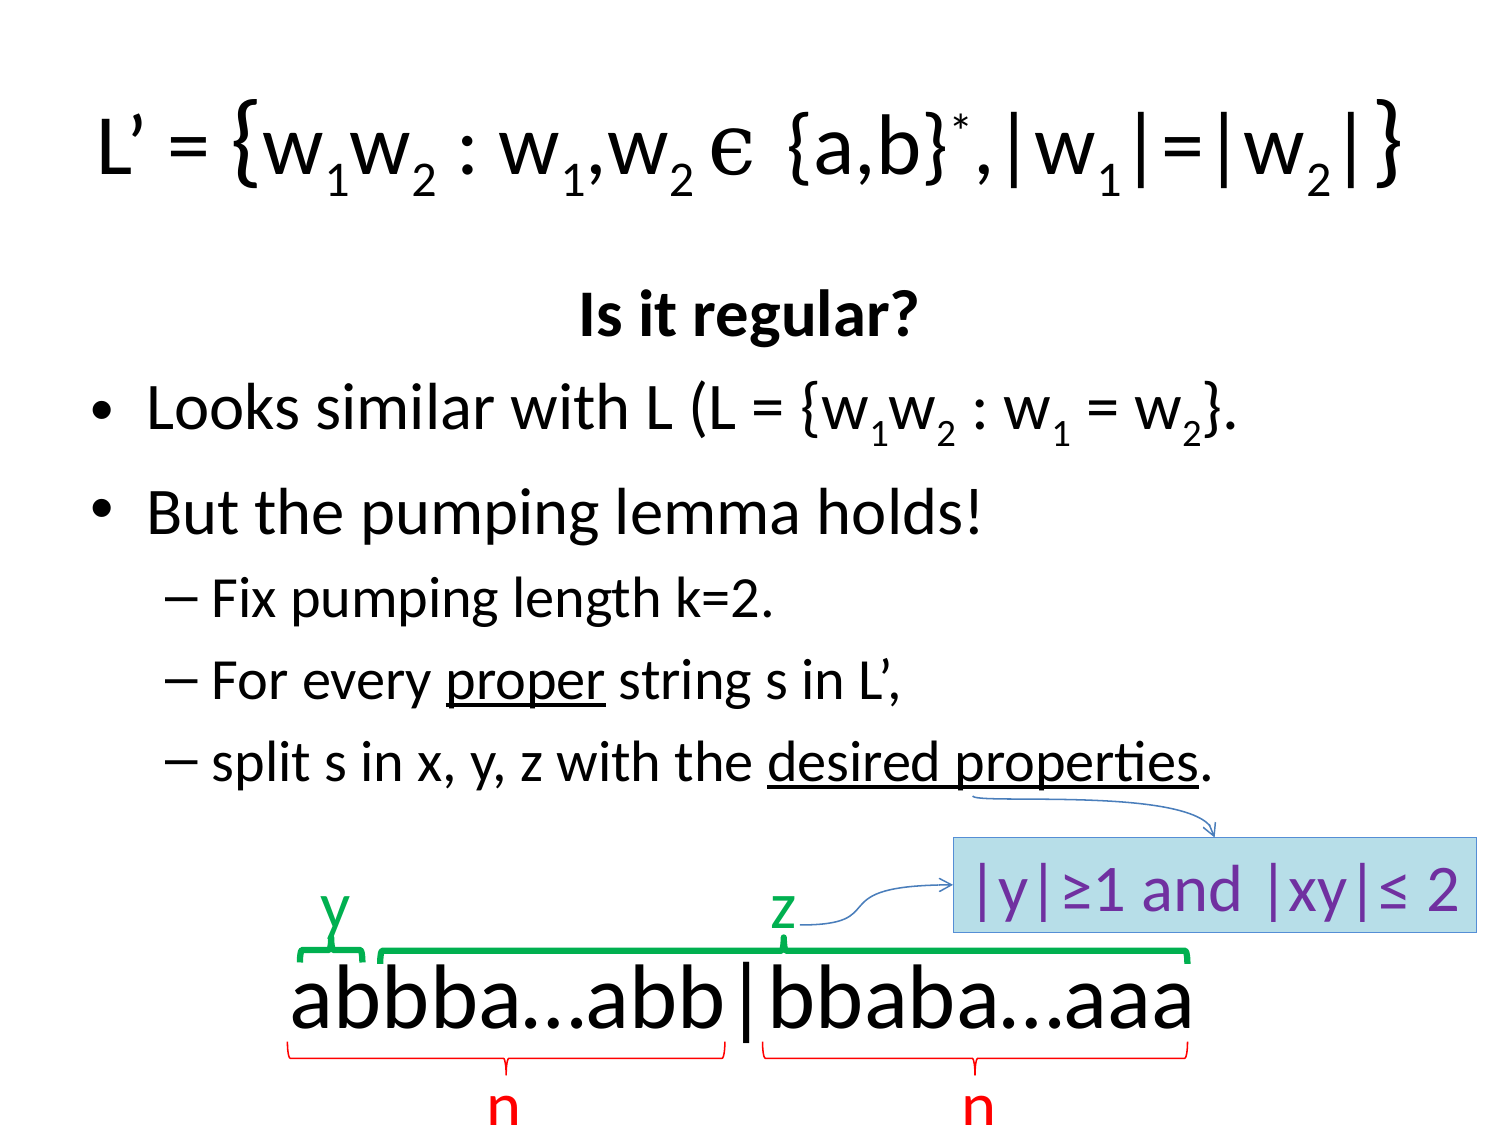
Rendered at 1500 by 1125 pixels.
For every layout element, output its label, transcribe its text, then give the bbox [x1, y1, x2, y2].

text_box [379, 949, 1189, 964]
text_box |y|≥1 and |xy|≤ 2 [953, 837, 1067, 933]
text_box n [472, 1054, 537, 1125]
text_box [286, 1041, 726, 1060]
text_box |y|≥1 and |xy|≤ 2 [1119, 837, 1477, 933]
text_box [1072, 695, 1115, 938]
text_box [299, 949, 364, 963]
text_box [761, 1041, 1189, 1060]
title L’ = {w1w2 : w1,w2 ϵ {a,b}*,|w1|=|w2|} [75, 45, 1425, 233]
text_box abbba…abb|bbaba…aaa [274, 1005, 1238, 1054]
text_box n [947, 1054, 1012, 1125]
list Is it regular? Looks similar with L (L = {w1w2 : w1 = w2}. But the pumping lemma holds! Fix pumping length k=2. For every proper string s in L’, split s in x, y, z with the desired properties. [75, 262, 1425, 1005]
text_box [799, 885, 951, 926]
text_box y [305, 853, 366, 949]
text_box z [756, 853, 813, 949]
